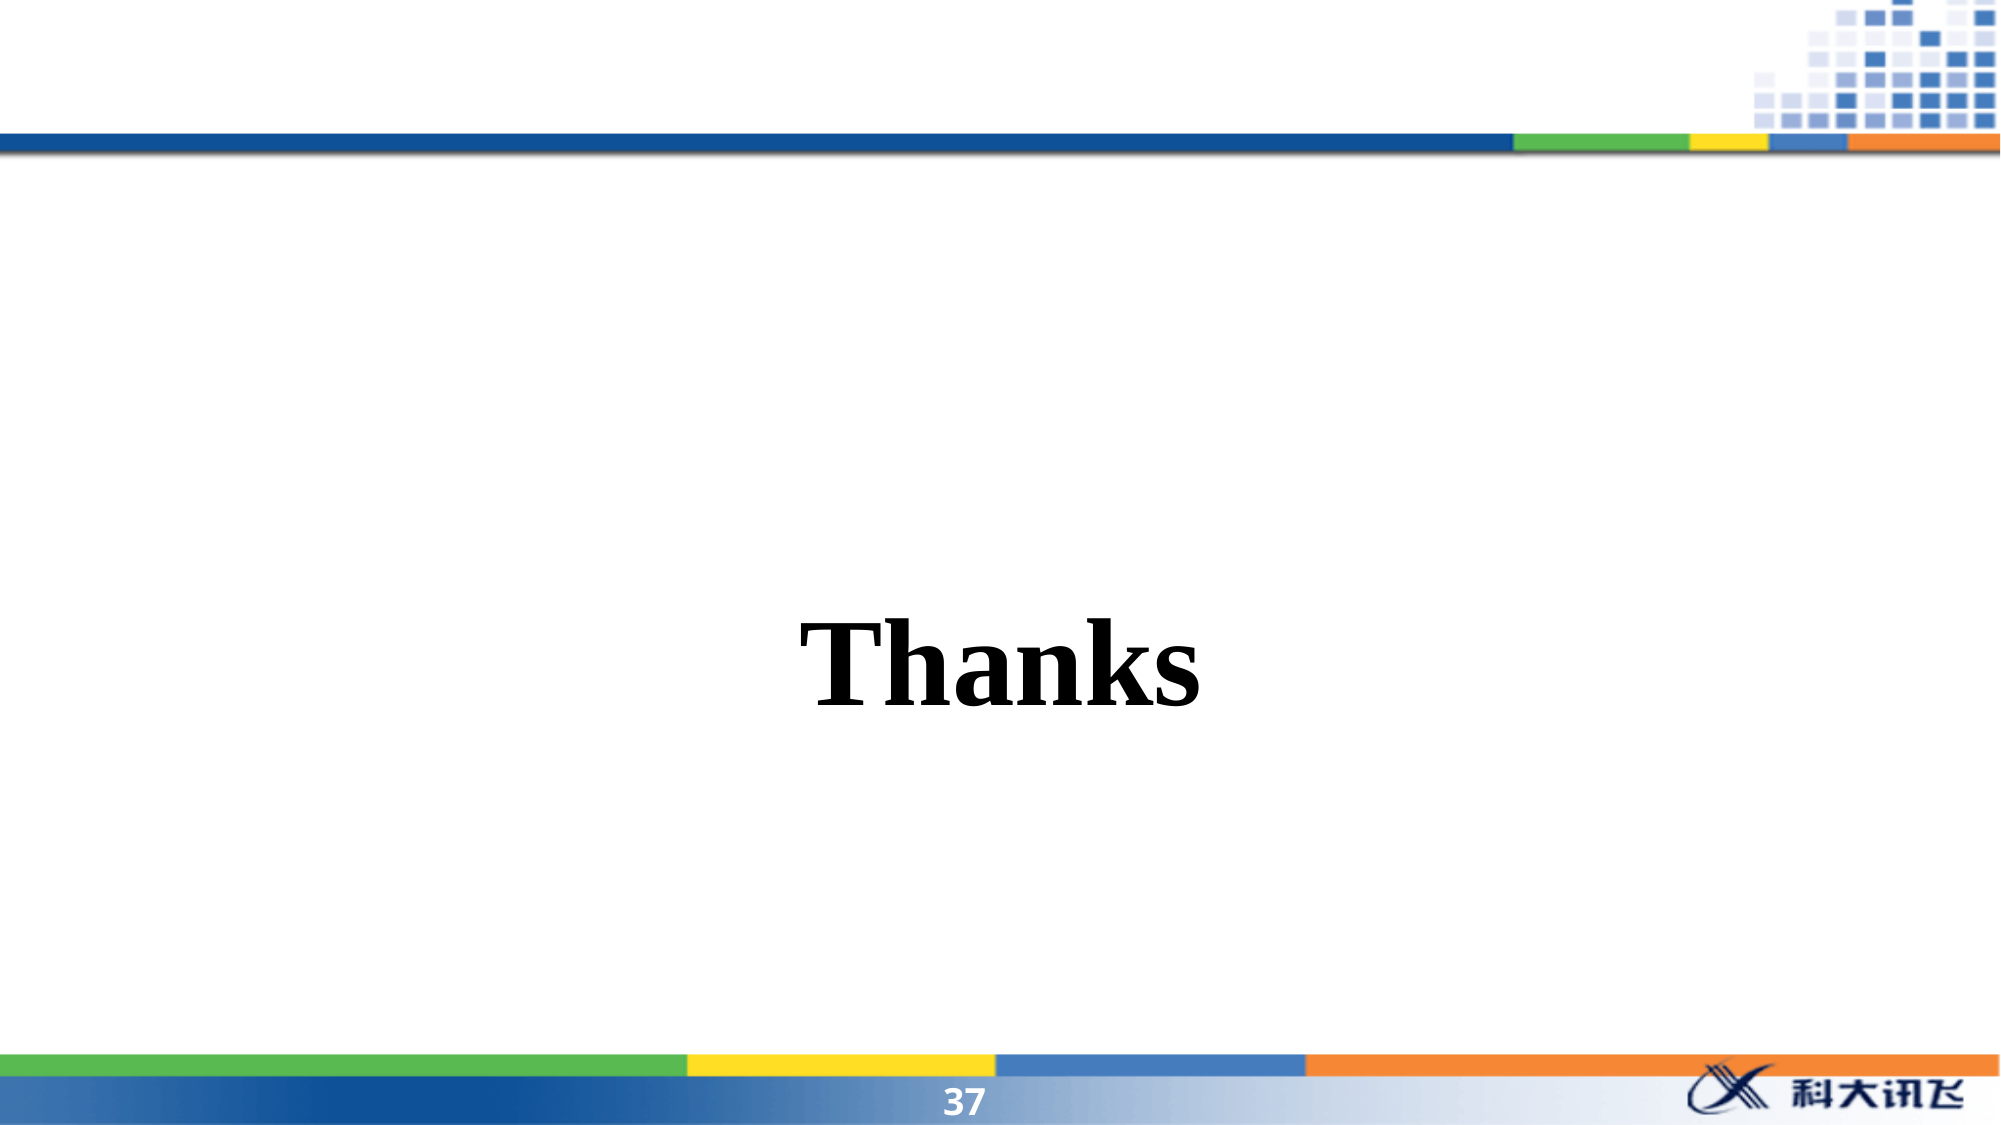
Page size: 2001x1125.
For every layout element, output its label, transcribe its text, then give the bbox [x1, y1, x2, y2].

picture [0, 0, 2001, 1125]
list Thanks [772, 482, 1230, 1125]
